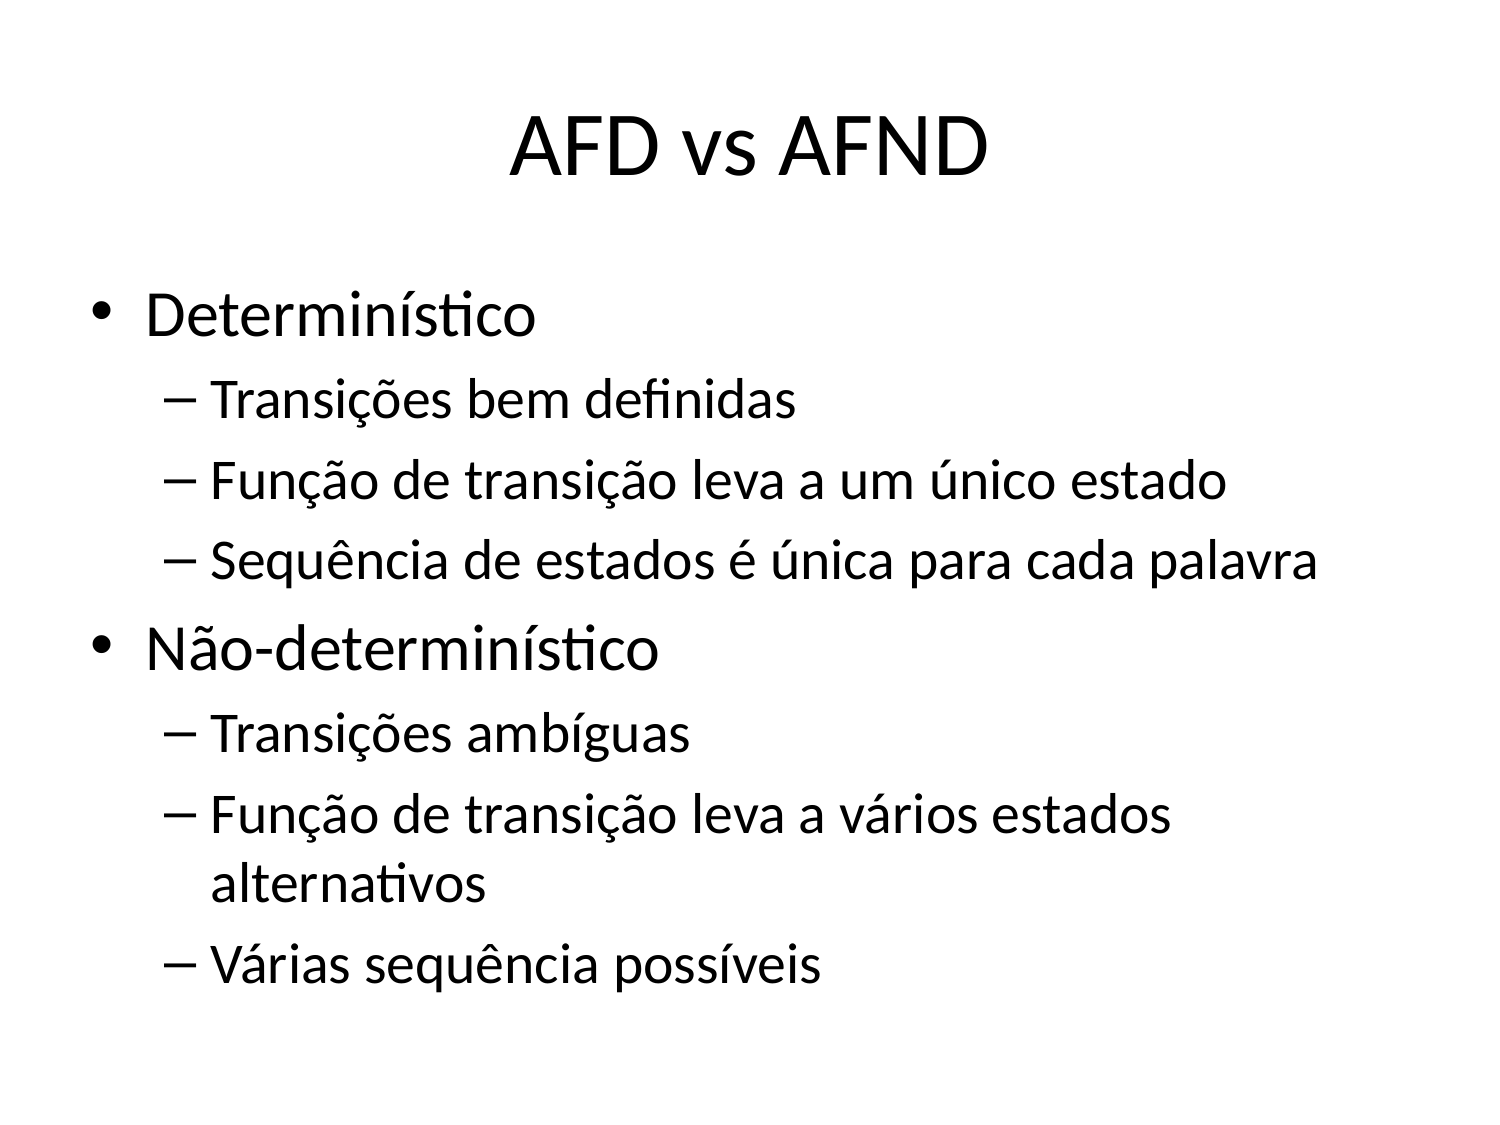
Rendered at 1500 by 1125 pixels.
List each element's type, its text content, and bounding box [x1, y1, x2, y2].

title AFD vs AFND [75, 45, 1425, 233]
list Determinístico Transições bem definidas Função de transição leva a um único estado Sequência de estados é única para cada palavra Não-determinístico Transições ambíguas Função de transição leva a vários estados alternativos Várias sequência possíveis [75, 262, 1425, 1005]
